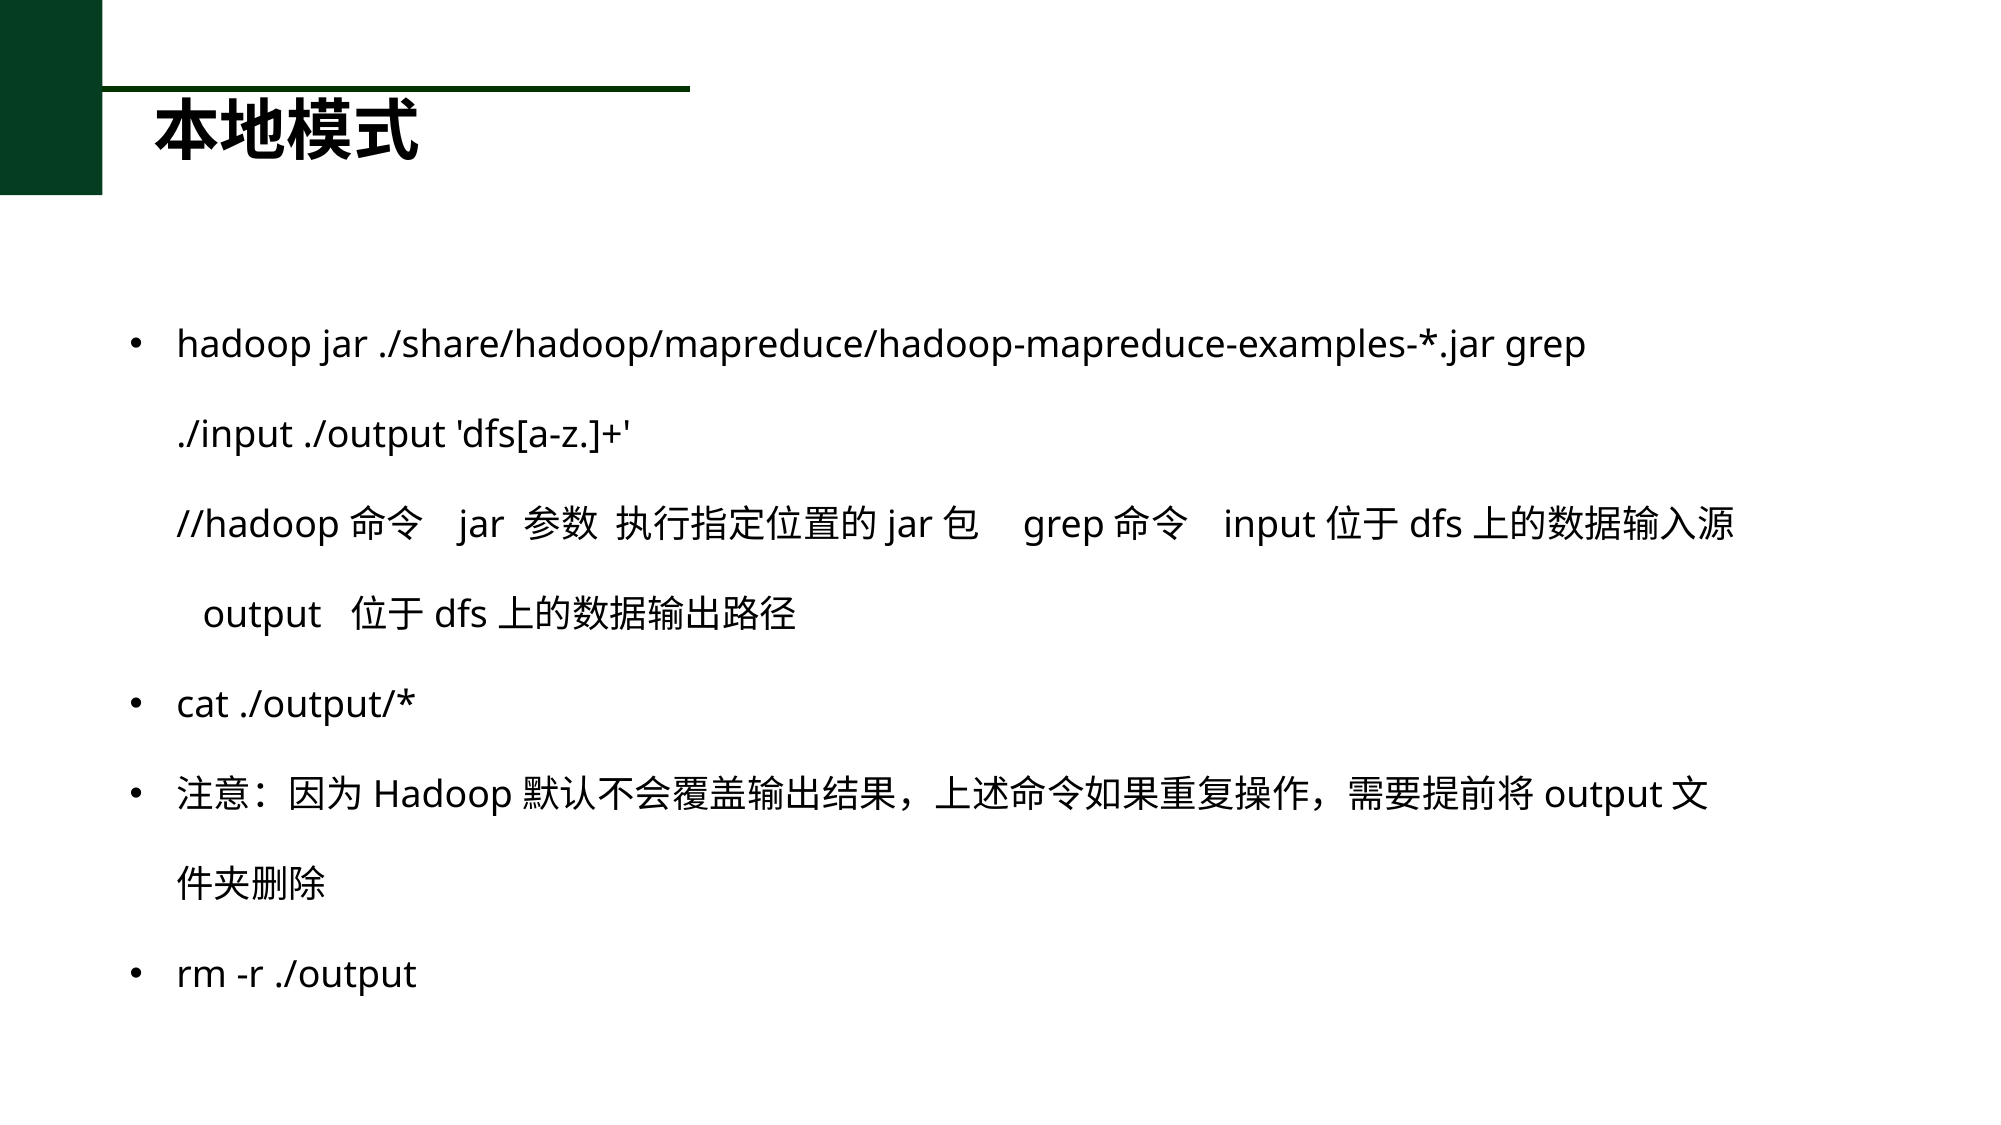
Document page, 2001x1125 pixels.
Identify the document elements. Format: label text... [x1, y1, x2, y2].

title 本地模式 [138, 89, 764, 225]
text_box hadoop jar ./share/hadoop/mapreduce/hadoop-mapreduce-examples-*.jar grep ./input ./output 'dfs[a-z.]+' //hadoop命令 jar 参数 执行指定位置的jar包 grep命令 input位于dfs上的数据输入源 output 位于dfs上的数据输出路径 cat ./output/* 注意：因为Hadoop默认不会覆盖输出结果，上述命令如果重复操作，需要提前将output文件夹删除 rm -r ./output [114, 267, 1756, 1003]
